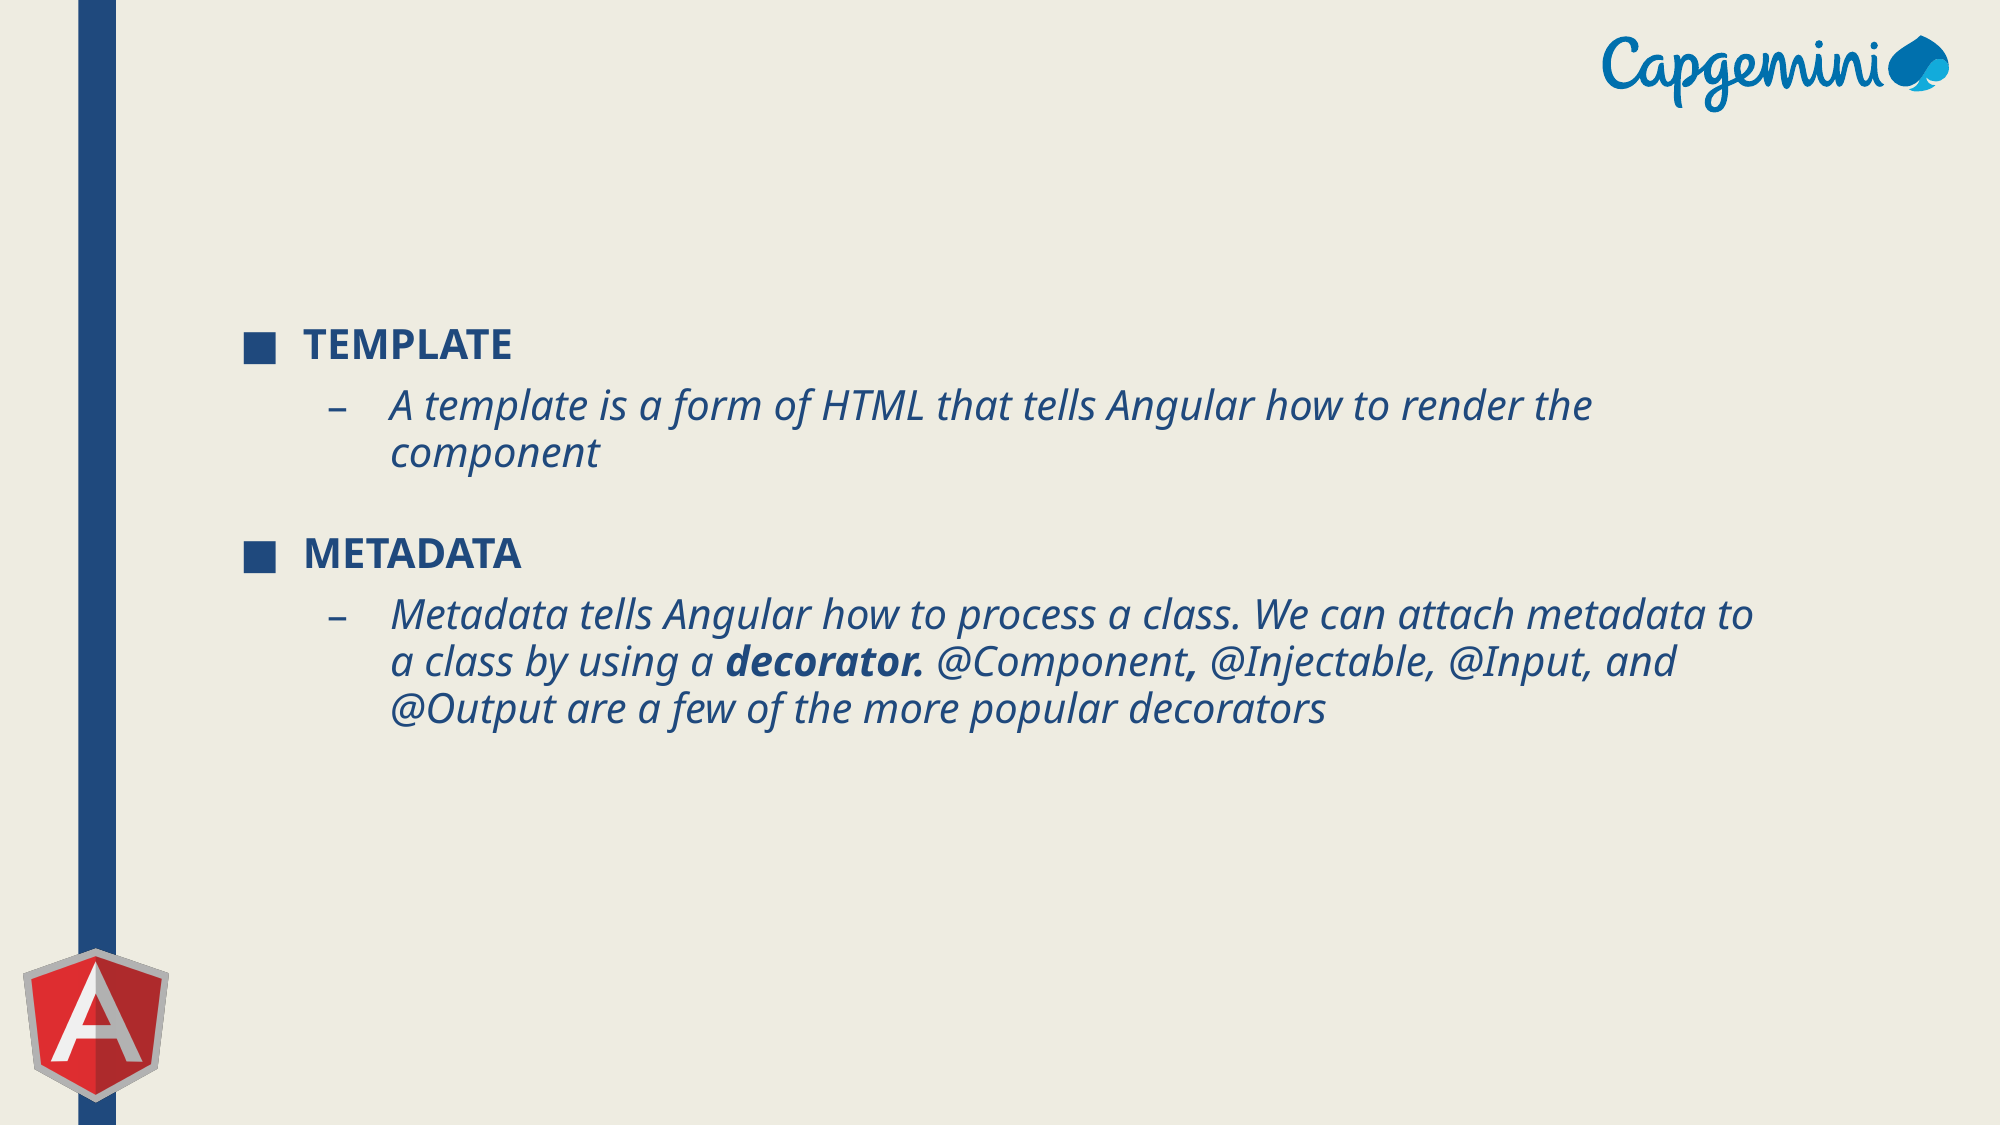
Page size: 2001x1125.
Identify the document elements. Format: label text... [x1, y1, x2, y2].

list Template A template is a form of HTML that tells Angular how to render the component Metadata Metadata tells Angular how to process a class. We can attach metadata to a class by using a decorator. @Component, @Injectable, @Input, and @Output are a few of the more popular decorators [225, 285, 1800, 963]
picture [23, 948, 169, 1103]
